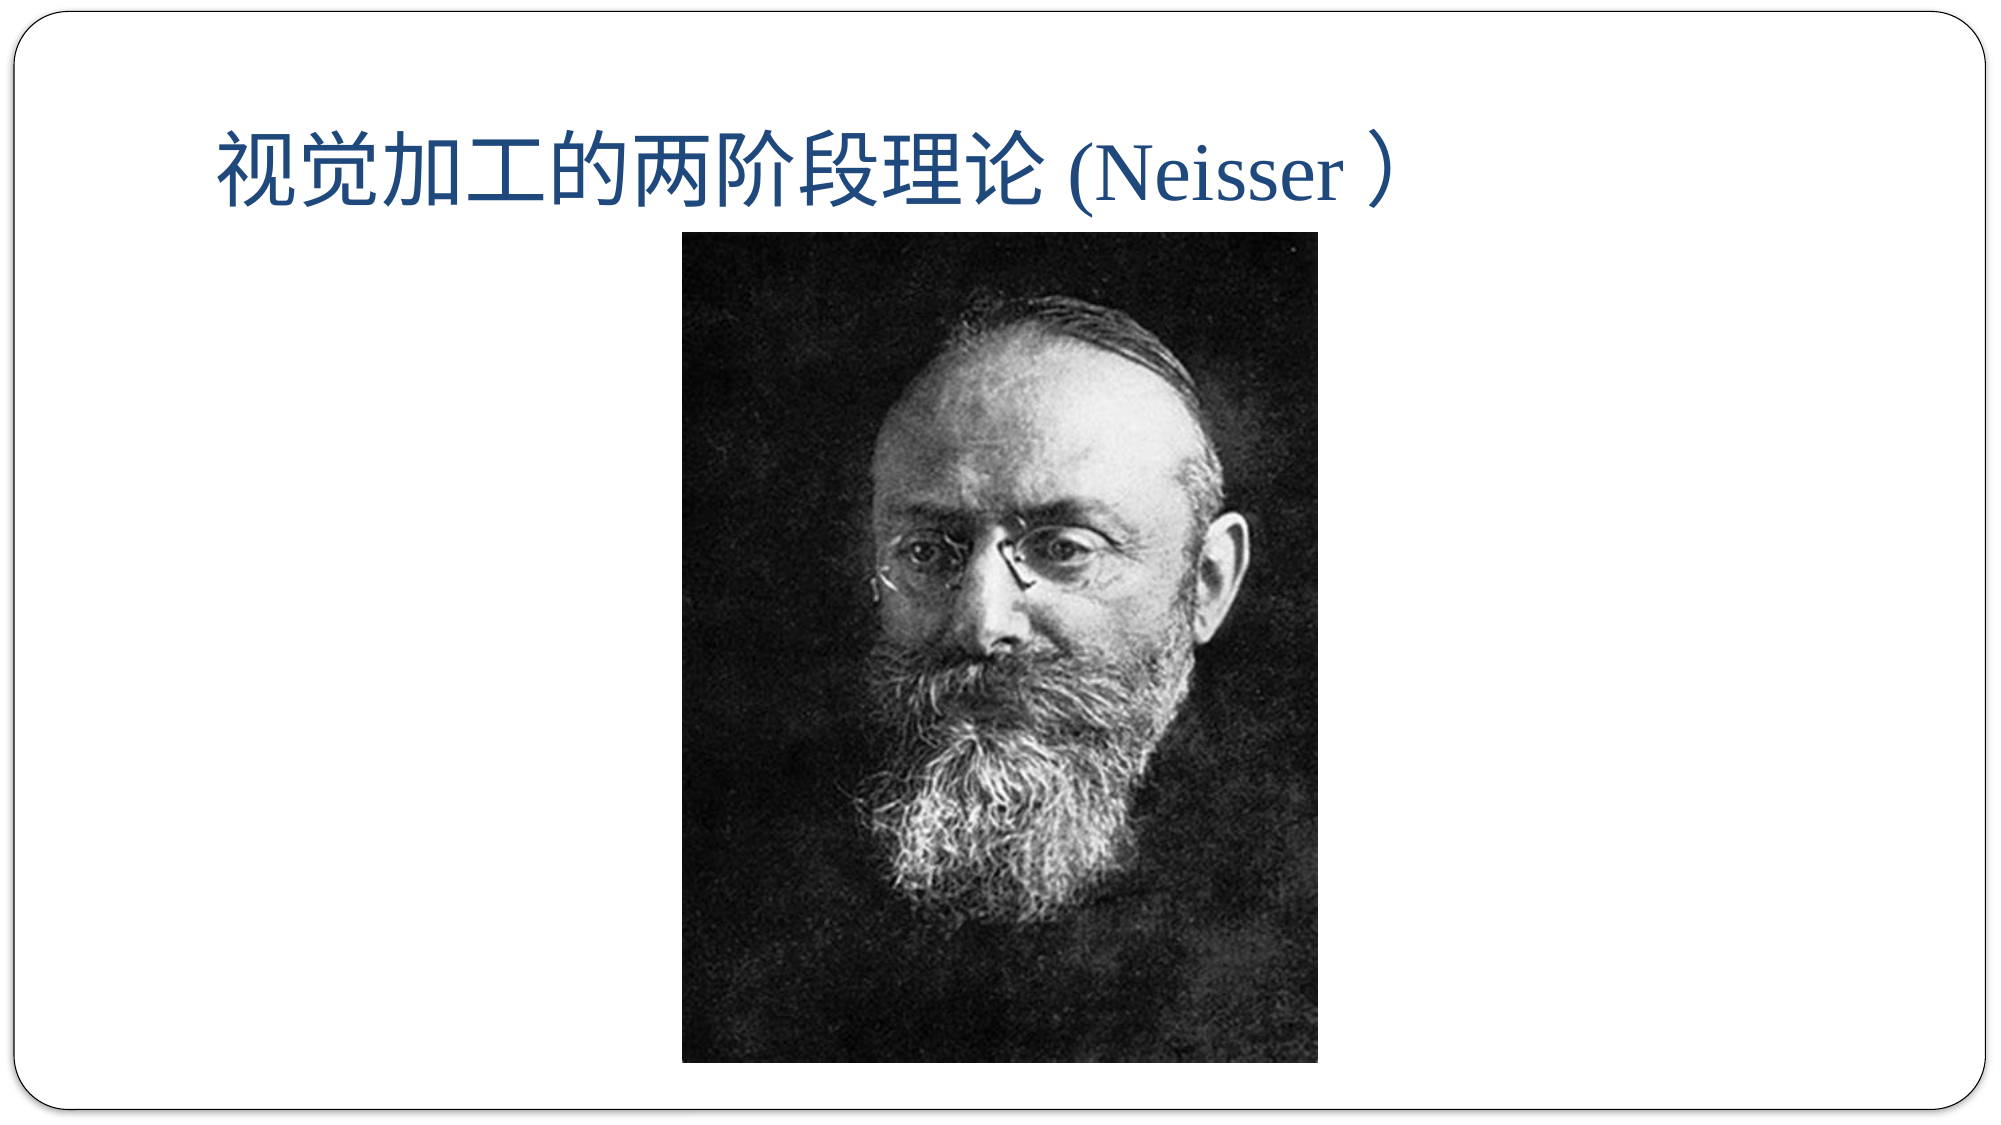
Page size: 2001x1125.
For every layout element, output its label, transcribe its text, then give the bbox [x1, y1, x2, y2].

picture [682, 232, 1318, 1063]
title 视觉加工的两阶段理论(Neisser） [200, 45, 1900, 233]
